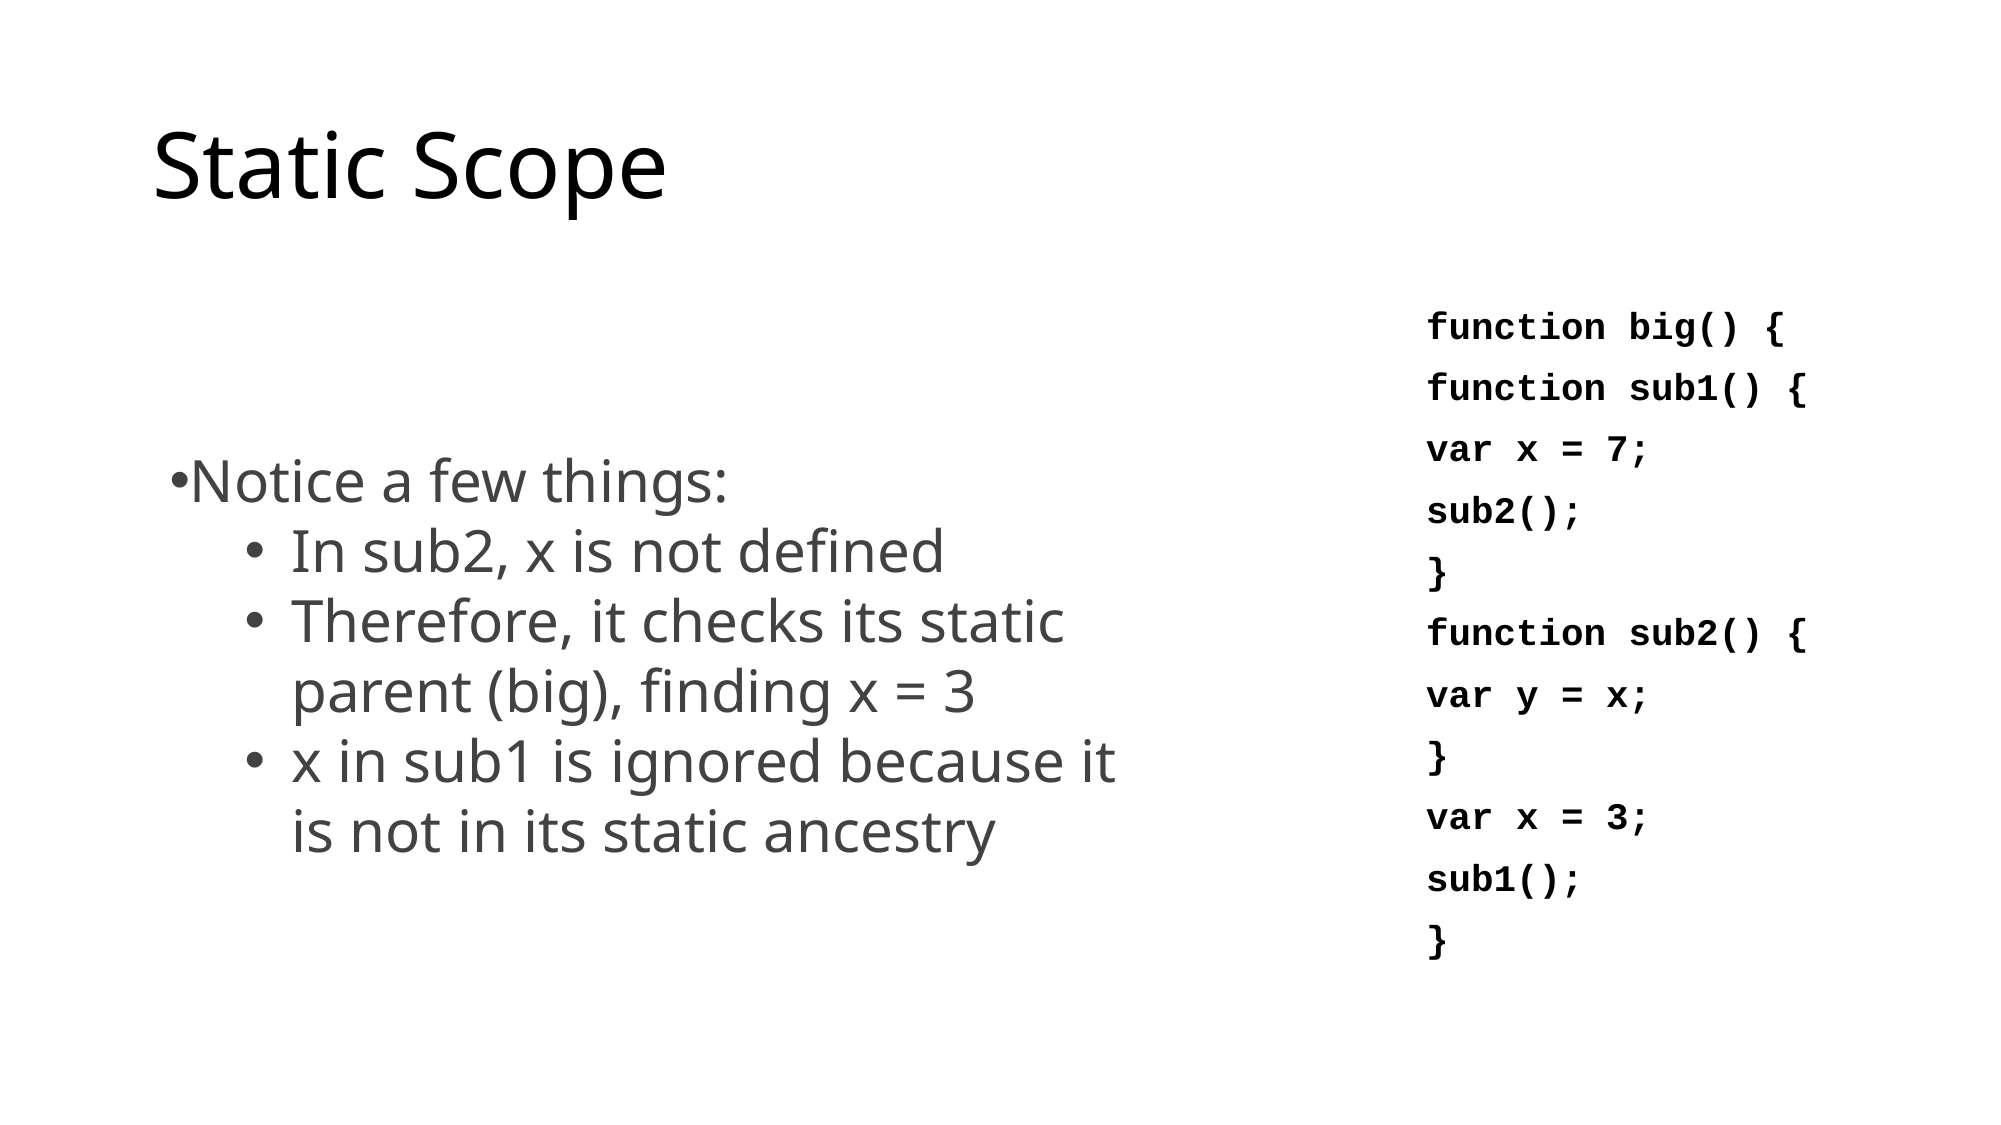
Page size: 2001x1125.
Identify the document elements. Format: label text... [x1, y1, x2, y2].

list function big() { function sub1() { var x = 7; sub2(); } function sub2() { var y = x; } var x = 3; sub1(); } [1411, 299, 1863, 1014]
title Static Scope [137, 59, 1863, 278]
text_box Notice a few things: In sub2, x is not defined Therefore, it checks its static parent (big), finding x = 3 x in sub1 is ignored because it is not in its static ancestry [154, 436, 1155, 872]
